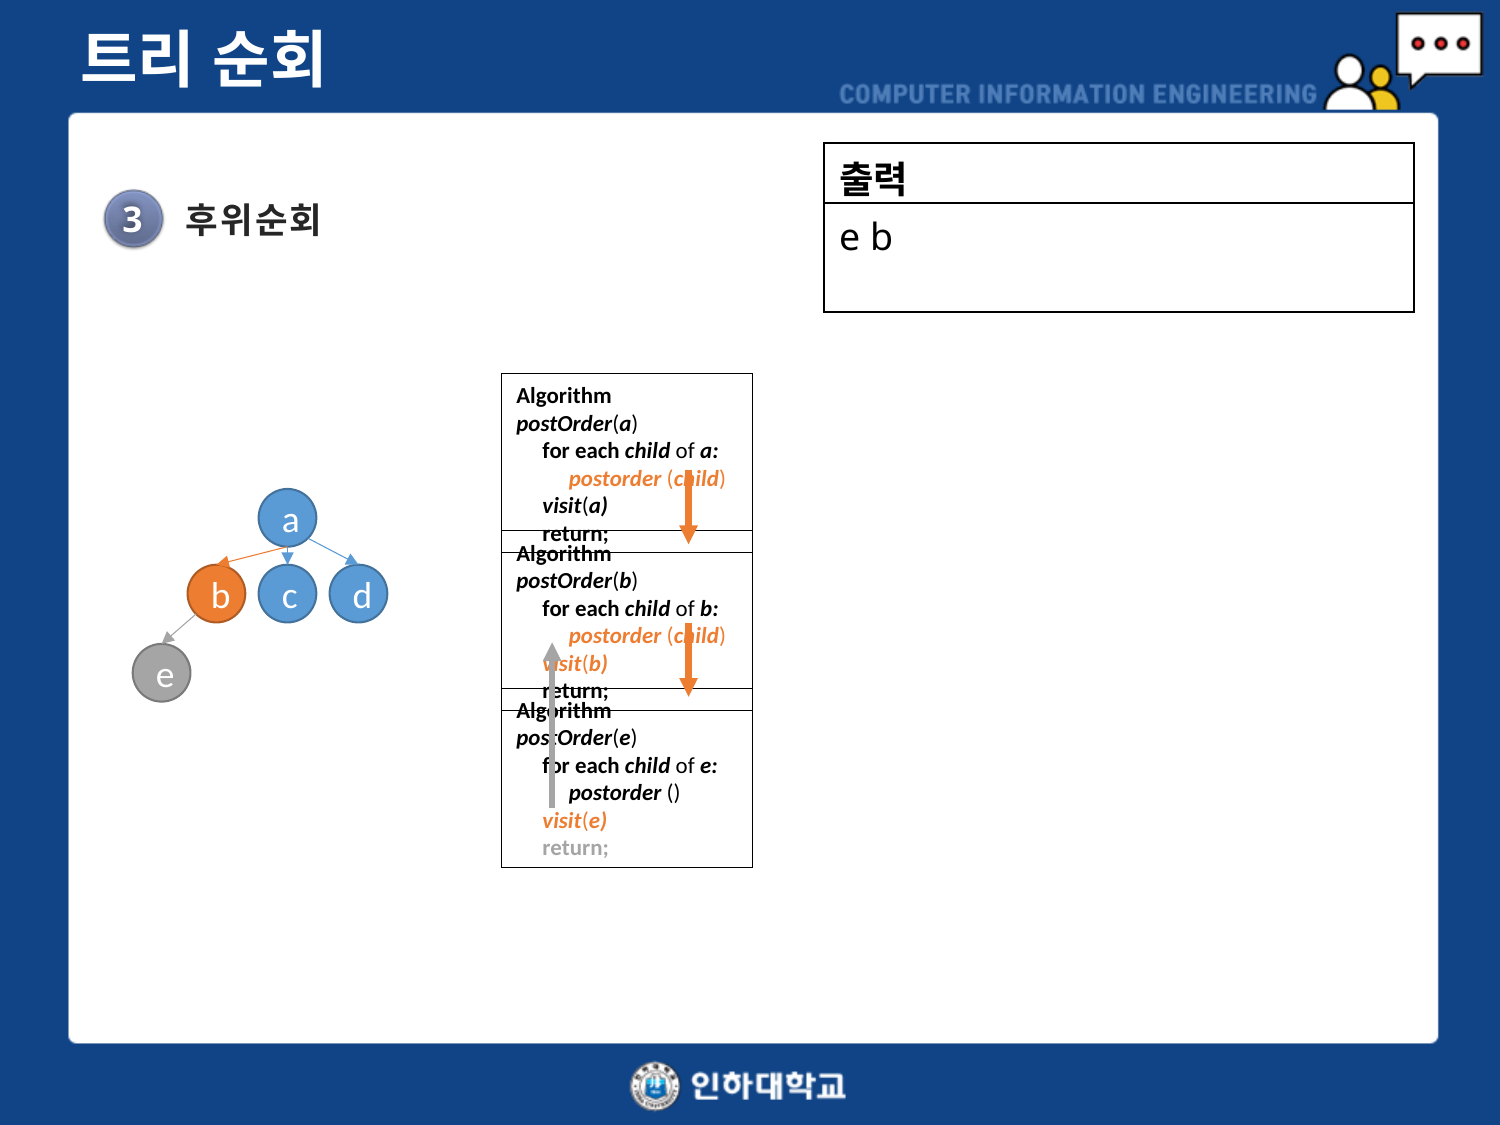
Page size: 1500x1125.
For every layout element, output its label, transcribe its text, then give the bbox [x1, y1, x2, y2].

picture [0, 0, 1500, 1125]
text_box Algorithm postOrder(e) for each child of e: postorder () visit(e) return; [501, 711, 753, 868]
text_box 후위순회 [170, 191, 364, 249]
table_header 출력 [825, 144, 1413, 202]
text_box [132, 488, 388, 702]
text_box Algorithm postOrder(b) for each child of b: postorder (child) visit(b) return; [501, 530, 753, 711]
title 트리 순회 [65, 19, 1415, 106]
text_box Algorithm postOrder(a) for each child of a: postorder (child) visit(a) return; [501, 373, 753, 530]
table_cell e b [825, 204, 1413, 311]
